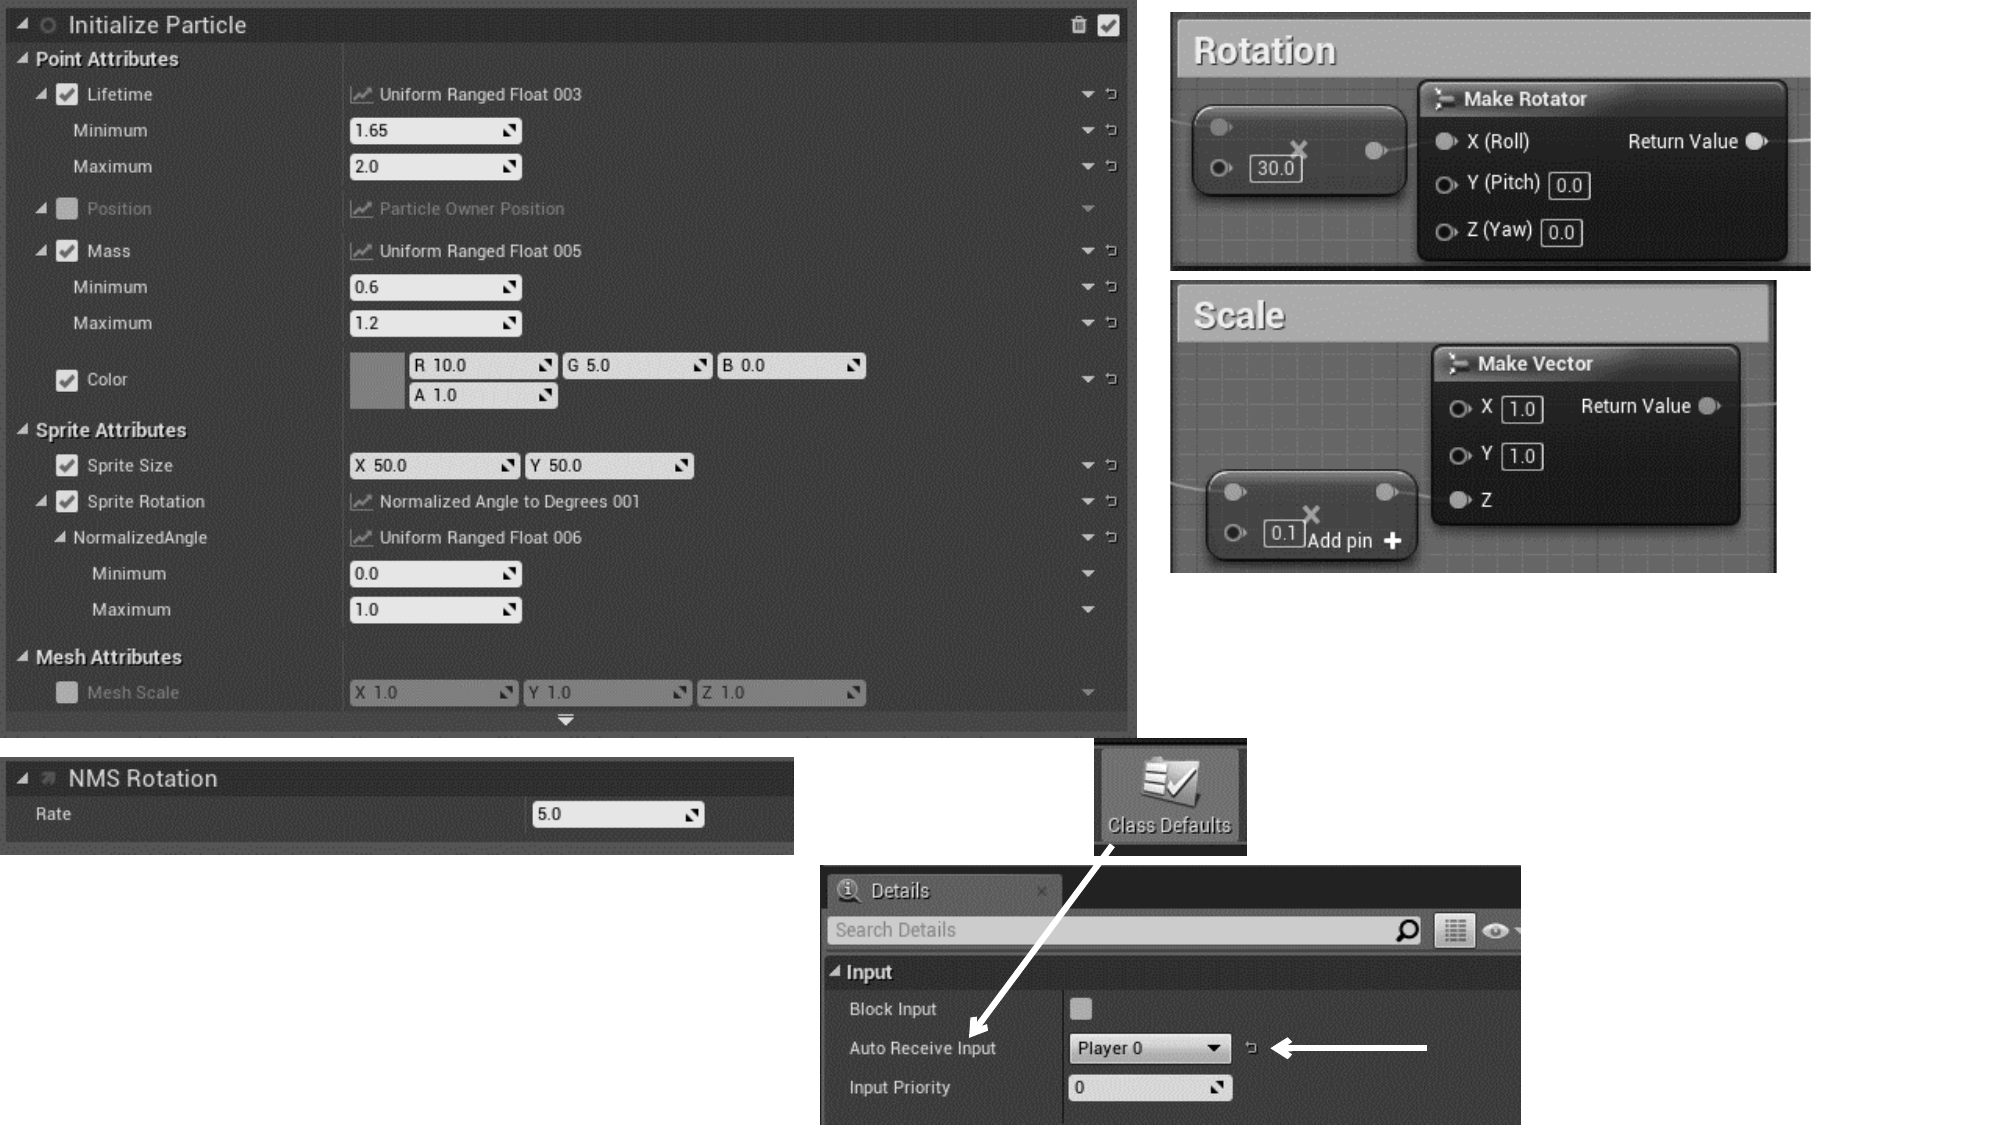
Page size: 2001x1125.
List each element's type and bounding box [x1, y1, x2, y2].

picture [0, 0, 1247, 856]
picture [1170, 280, 1777, 573]
picture [820, 865, 1521, 1125]
picture [1170, 12, 1811, 271]
picture [0, 757, 794, 855]
text_box [968, 845, 1113, 1038]
